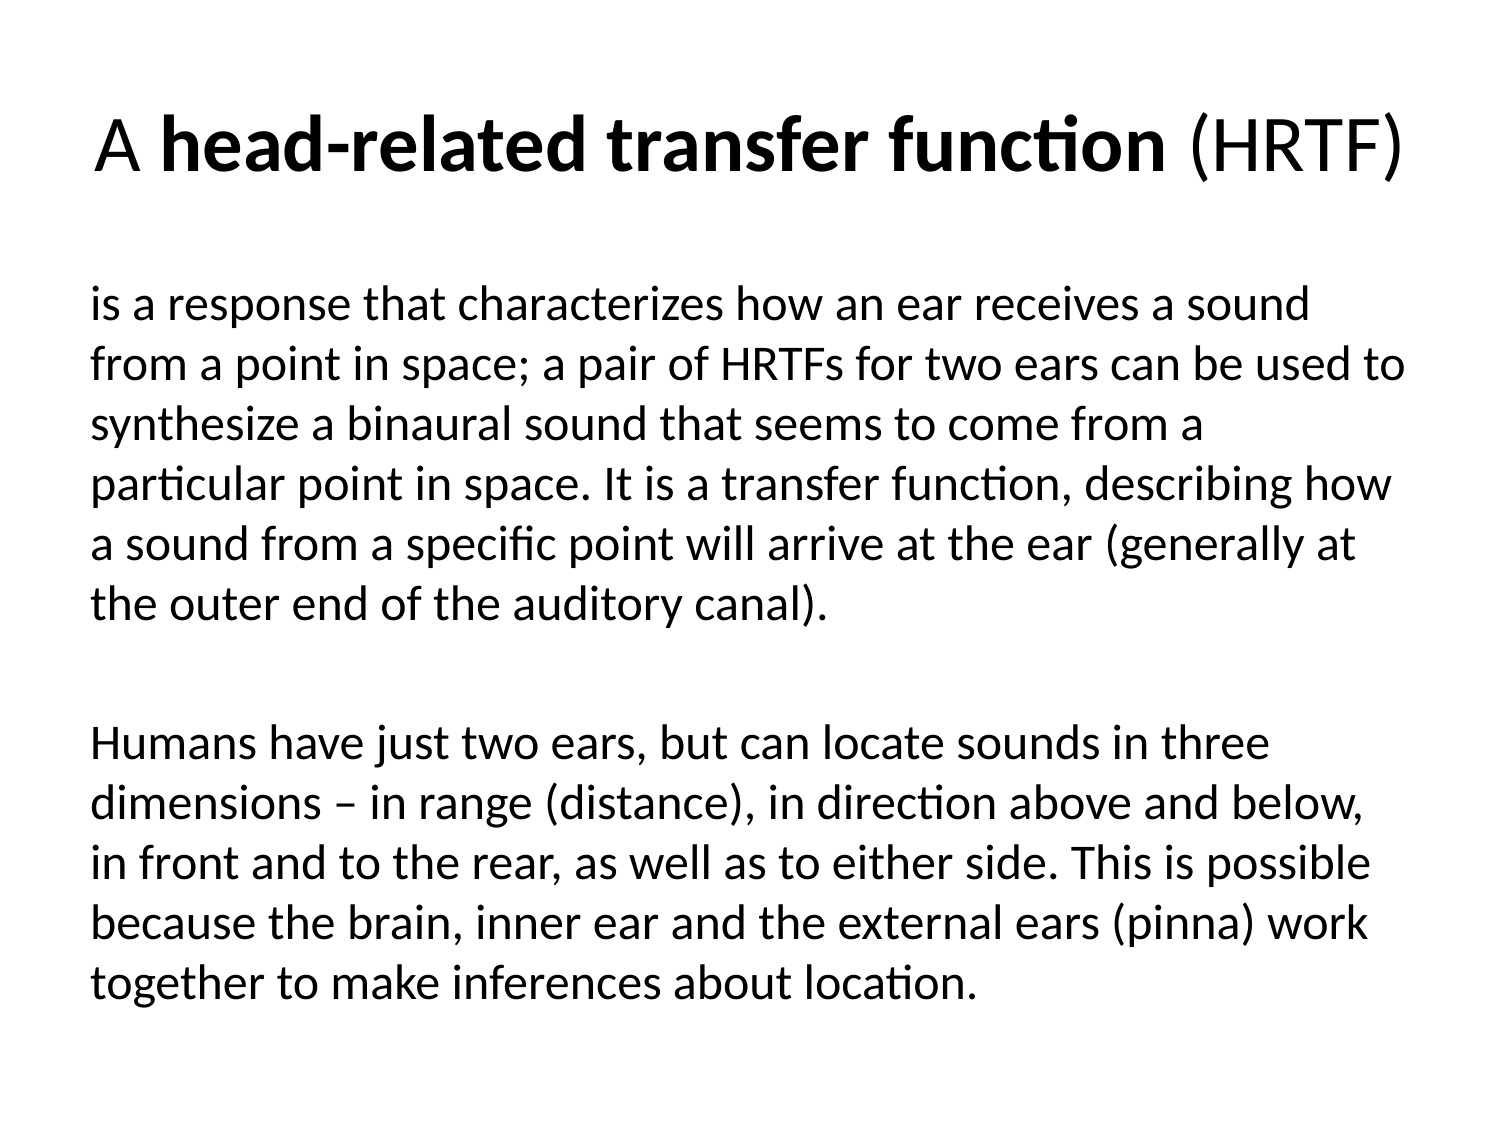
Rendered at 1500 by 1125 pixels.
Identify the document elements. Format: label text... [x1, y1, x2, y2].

list is a response that characterizes how an ear receives a sound from a point in space; a pair of HRTFs for two ears can be used to synthesize a binaural sound that seems to come from a particular point in space. It is a transfer function, describing how a sound from a specific point will arrive at the ear (generally at the outer end of the auditory canal). Humans have just two ears, but can locate sounds in three dimensions – in range (distance), in direction above and below, in front and to the rear, as well as to either side. This is possible because the brain, inner ear and the external ears (pinna) work together to make inferences about location. [75, 262, 1425, 1055]
title A head-related transfer function (HRTF) [75, 45, 1425, 233]
